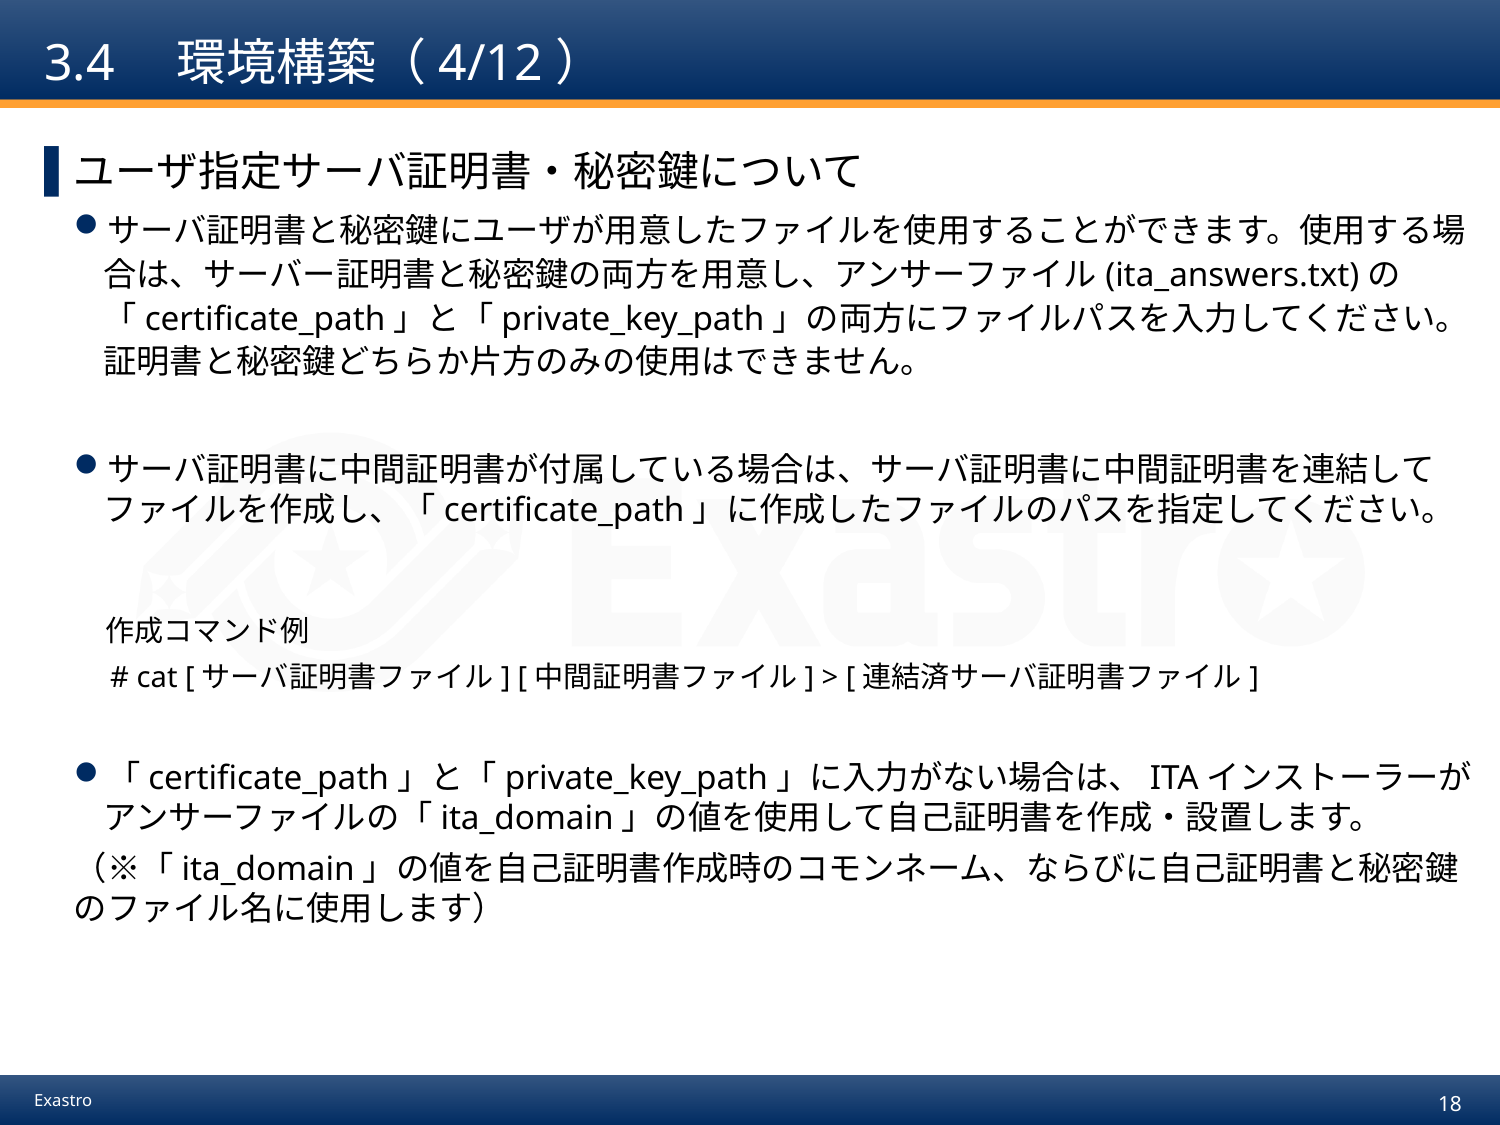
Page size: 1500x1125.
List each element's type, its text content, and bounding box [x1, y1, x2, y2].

title 3.4 環境構築（4/12） [29, 18, 1471, 96]
picture [0, 0, 1500, 1125]
list ユーザ指定サーバ証明書・秘密鍵について サーバ証明書と秘密鍵にユーザが用意したファイルを使用することができます。使用する場合は、サーバー証明書と秘密鍵の両方を用意し、アンサーファイル(ita_answers.txt)の 「certificate_path」と「private_key_path」の両方にファイルパスを入力してください。証明書と秘密鍵どちらか片方のみの使用はできません。 サーバ証明書に中間証明書が付属している場合は、サーバ証明書に中間証明書を連結してファイルを作成し、「certificate_path」に作成したファイルのパスを指定してください。 作成コマンド例 # cat [サーバ証明書ファイル] [中間証明書ファイル] > [連結済サーバ証明書ファイル] 「certificate_path」と「private_key_path」に入力がない場合は、ITAインストーラーがアンサーファイルの「ita_domain」の値を使用して自己証明書を作成・設置します。 （※「ita_domain」の値を自己証明書作成時のコモンネーム、ならびに自己証明書と秘密鍵のファイル名に使用します） [29, 137, 1500, 1059]
